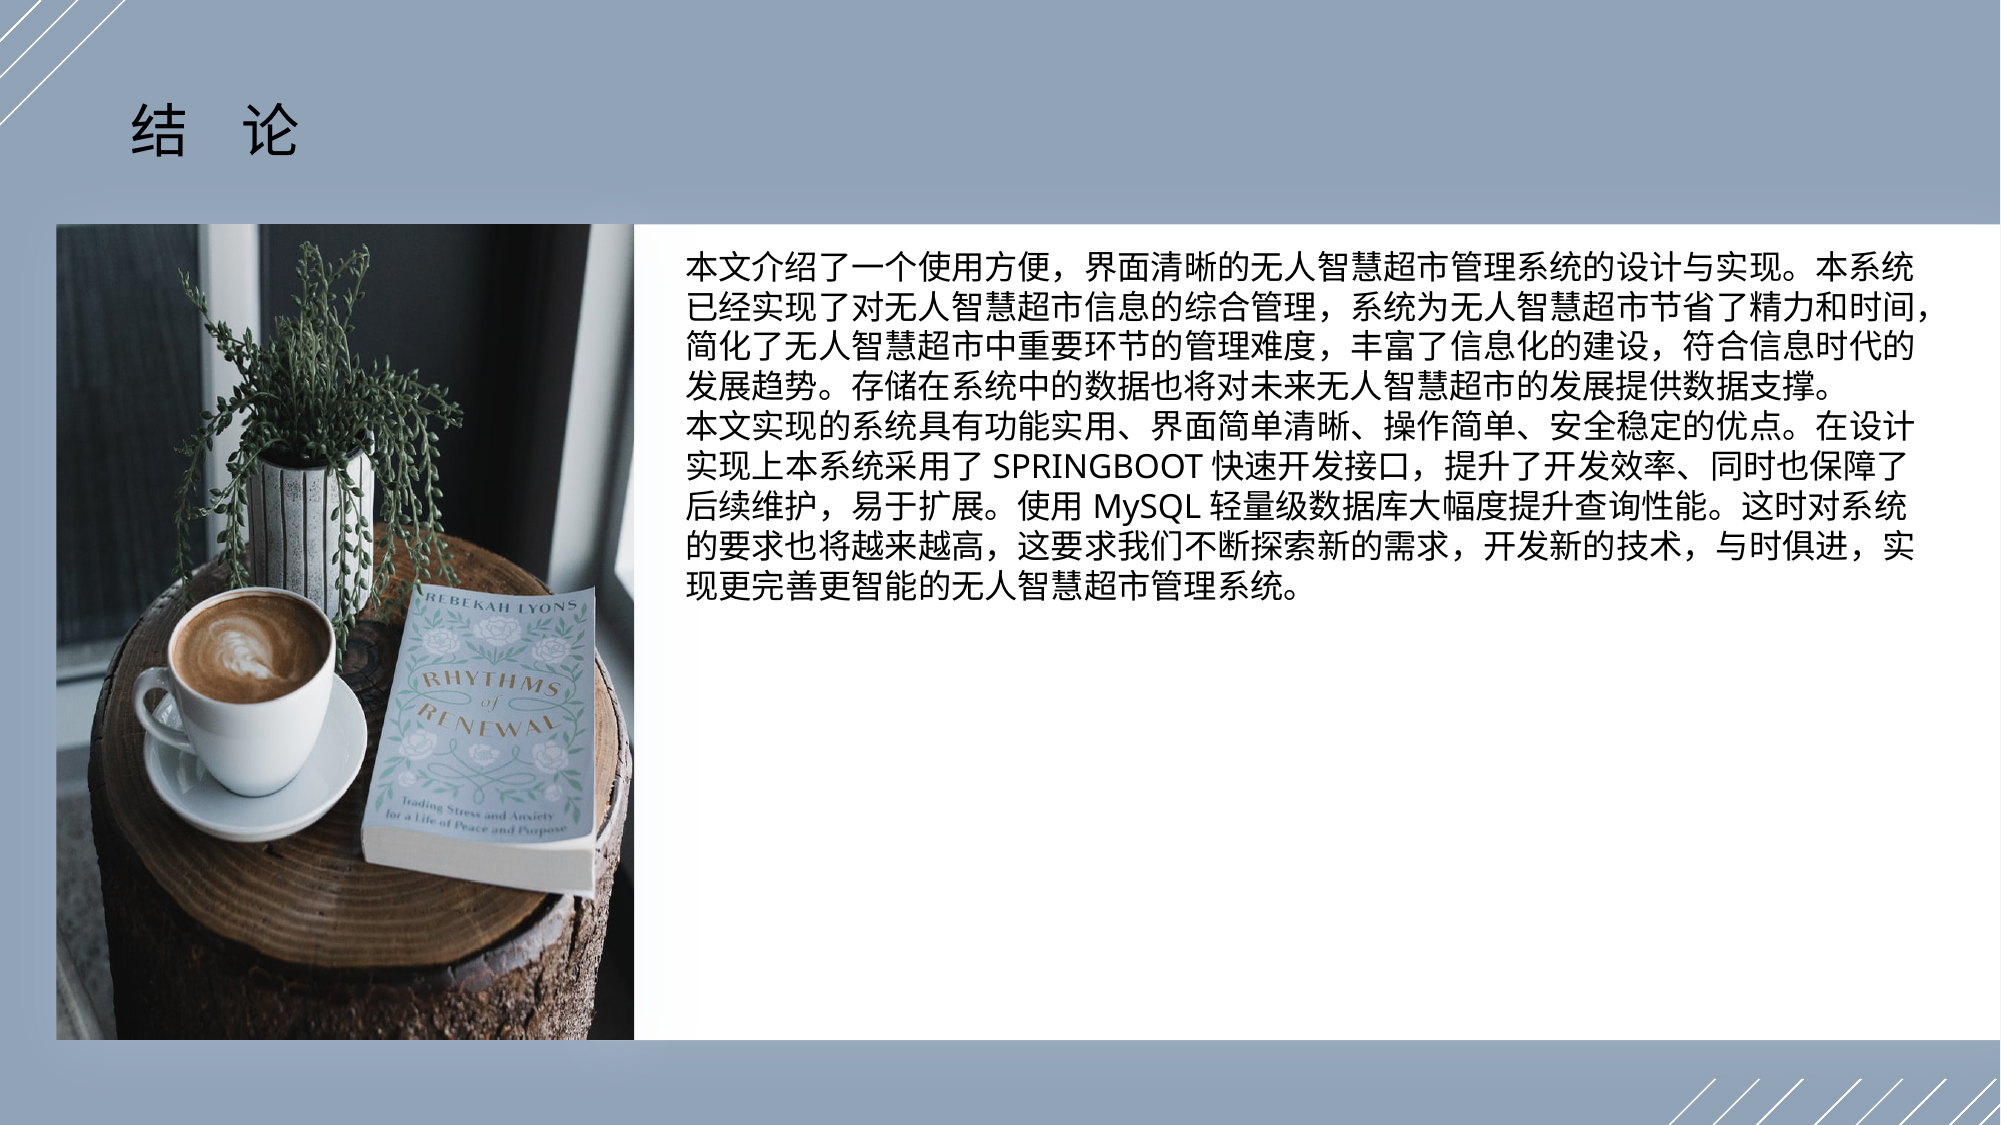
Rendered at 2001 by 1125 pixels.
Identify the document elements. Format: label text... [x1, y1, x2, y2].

picture [0, 0, 2001, 1125]
text_box 本文介绍了一个使用方便，界面清晰的无人智慧超市管理系统的设计与实现。本系统已经实现了对无人智慧超市信息的综合管理，系统为无人智慧超市节省了精力和时间，简化了无人智慧超市中重要环节的管理难度，丰富了信息化的建设，符合信息时代的发展趋势。存储在系统中的数据也将对未来无人智慧超市的发展提供数据支撑。 本文实现的系统具有功能实用、界面简单清晰、操作简单、安全稳定的优点。在设计实现上本系统采用了SPRINGBOOT快速开发接口，提升了开发效率、同时也保障了后续维护，易于扩展。使用MySQL轻量级数据库大幅度提升查询性能。这时对系统的要求也将越来越高，这要求我们不断探索新的需求，开发新的技术，与时俱进，实现更完善更智能的无人智慧超市管理系统。 [670, 238, 1944, 613]
text_box [55, 223, 635, 1041]
text_box [646, 223, 2000, 1041]
text_box 结 论 [115, 86, 315, 172]
